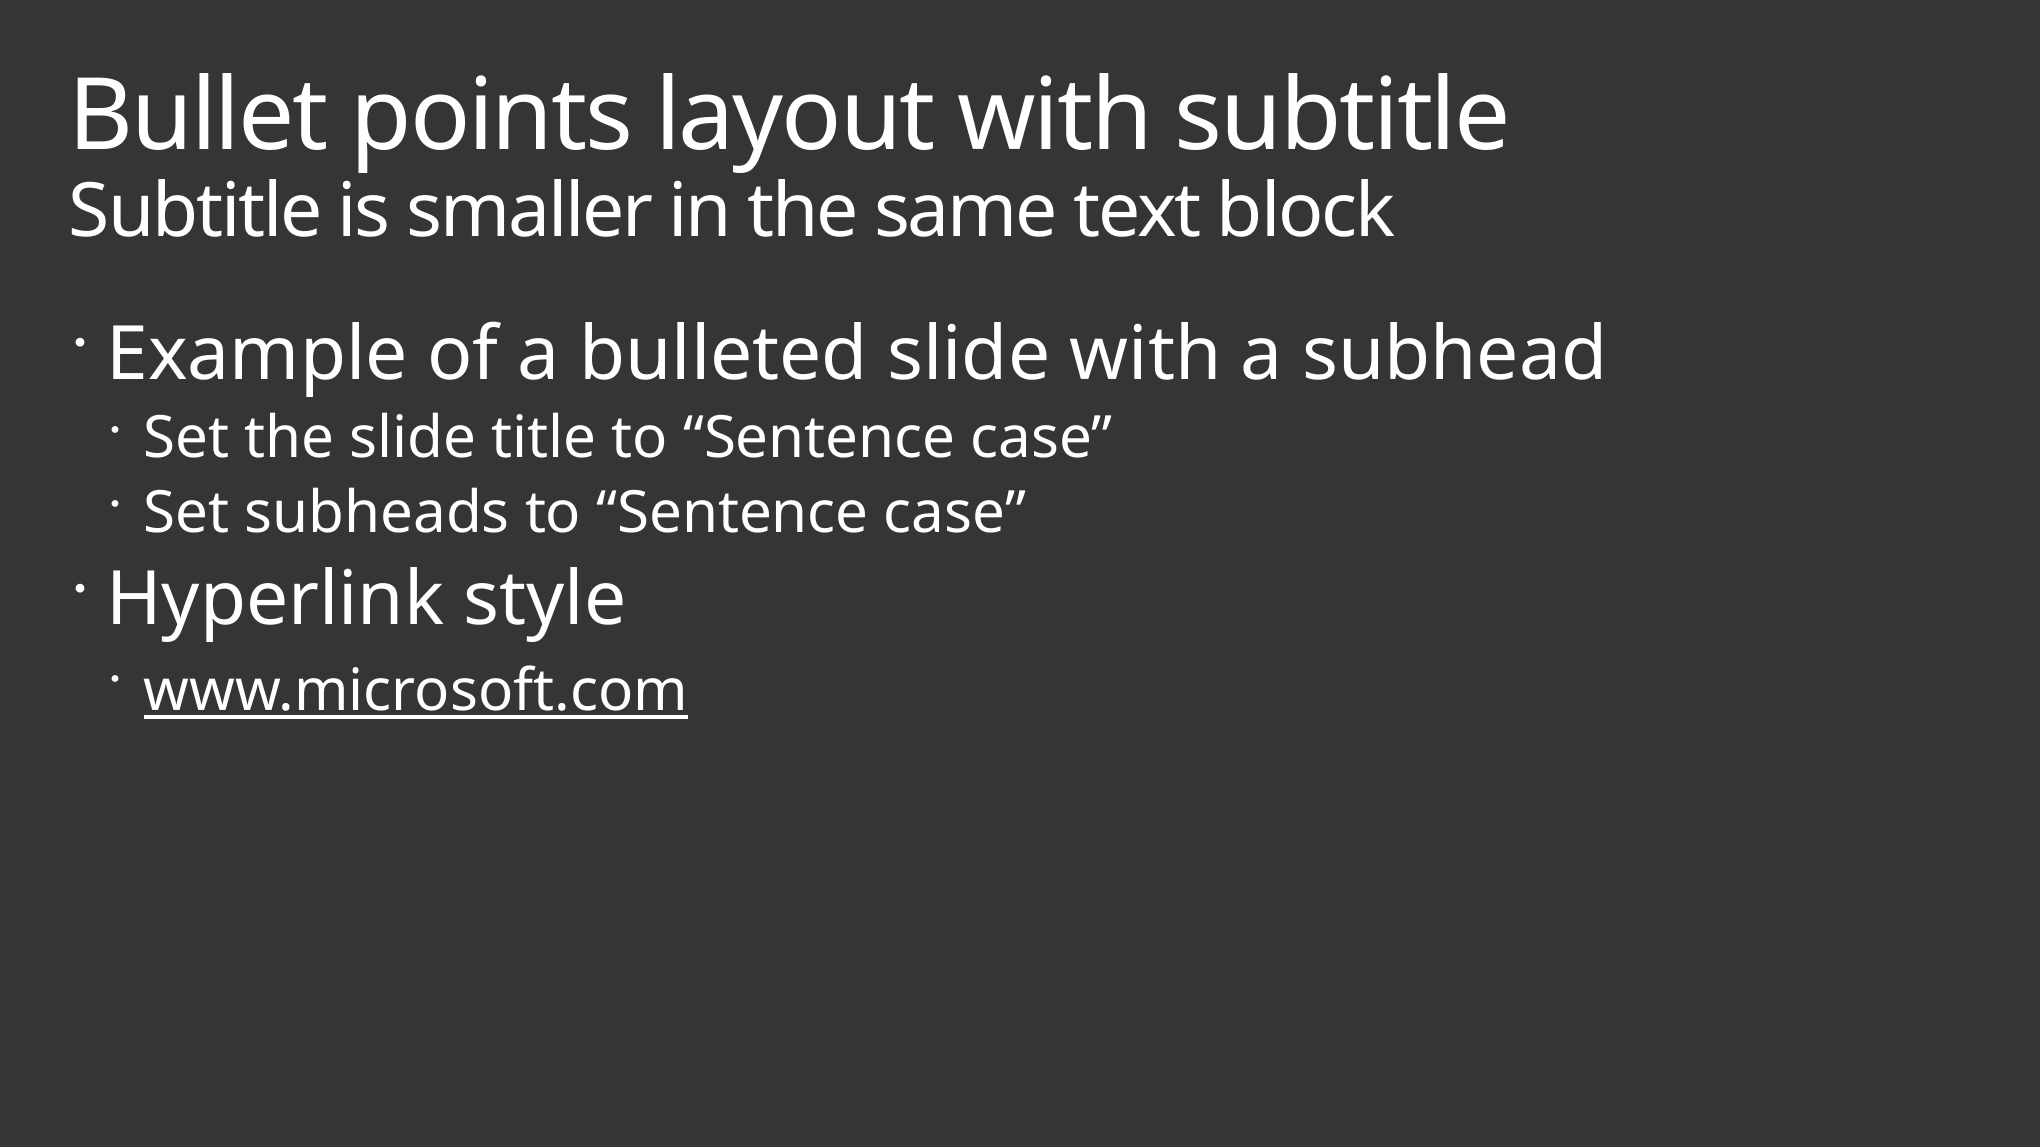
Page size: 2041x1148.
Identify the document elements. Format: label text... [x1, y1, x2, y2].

list Example of a bulleted slide with a subhead Set the slide title to “Sentence case” Set subheads to “Sentence case” Hyperlink style www.microsoft.com [45, 300, 1996, 633]
title Bullet points layout with subtitle Subtitle is smaller in the same text block [45, 48, 1996, 199]
